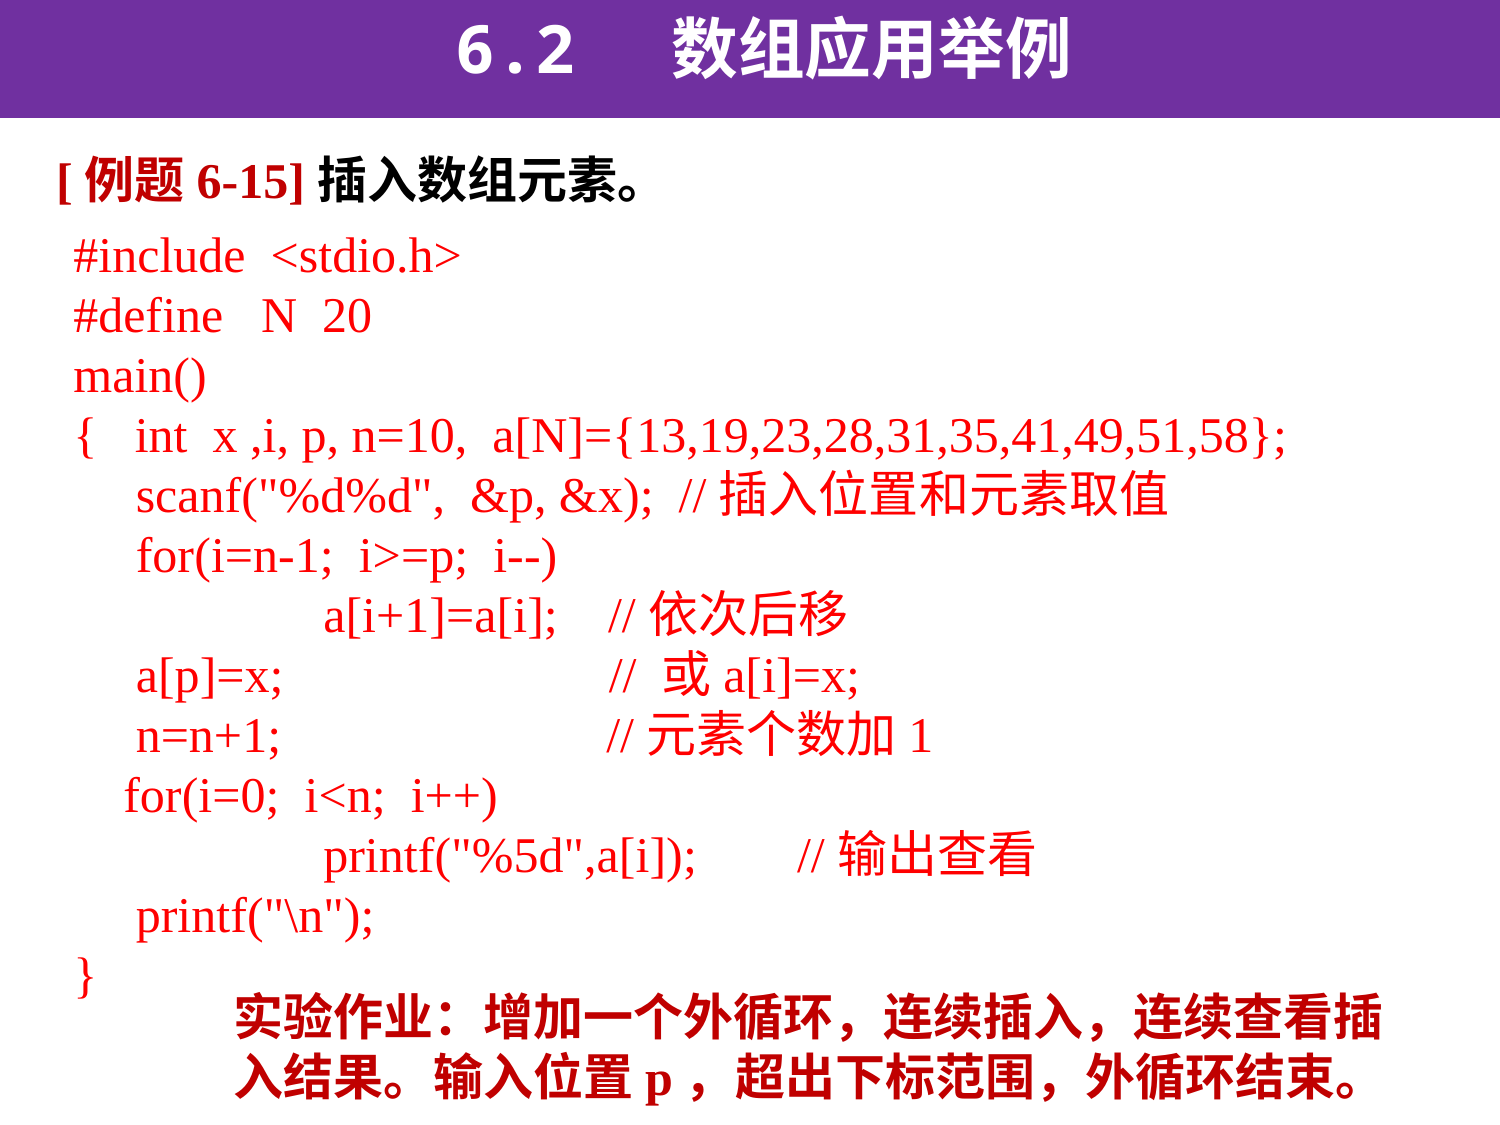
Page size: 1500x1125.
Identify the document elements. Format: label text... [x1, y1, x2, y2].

text_box 实验作业：增加一个外循环，连续插入，连续查看插入结果。输入位置p，超出下标范围，外循环结束。 [206, 978, 1422, 1114]
text_box #include <stdio.h> #define N 20 main() { int x ,i, p, n=10, a[N]={13,19,23,28,31,35,41,49,51,58}; scanf("%d%d", &p, &x); //插入位置和元素取值 for(i=n-1; i>=p; i--) a[i+1]=a[i]; //依次后移 a[p]=x; // 或a[i]=x; n=n+1; //元素个数加1 for(i=0; i<n; i++) printf("%5d",a[i]); //输出查看 printf("\n"); } [58, 214, 1436, 1010]
text_box [例题6-15]插入数组元素。 [41, 141, 1010, 216]
text_box 6.2 数组应用举例 [0, 0, 1500, 118]
